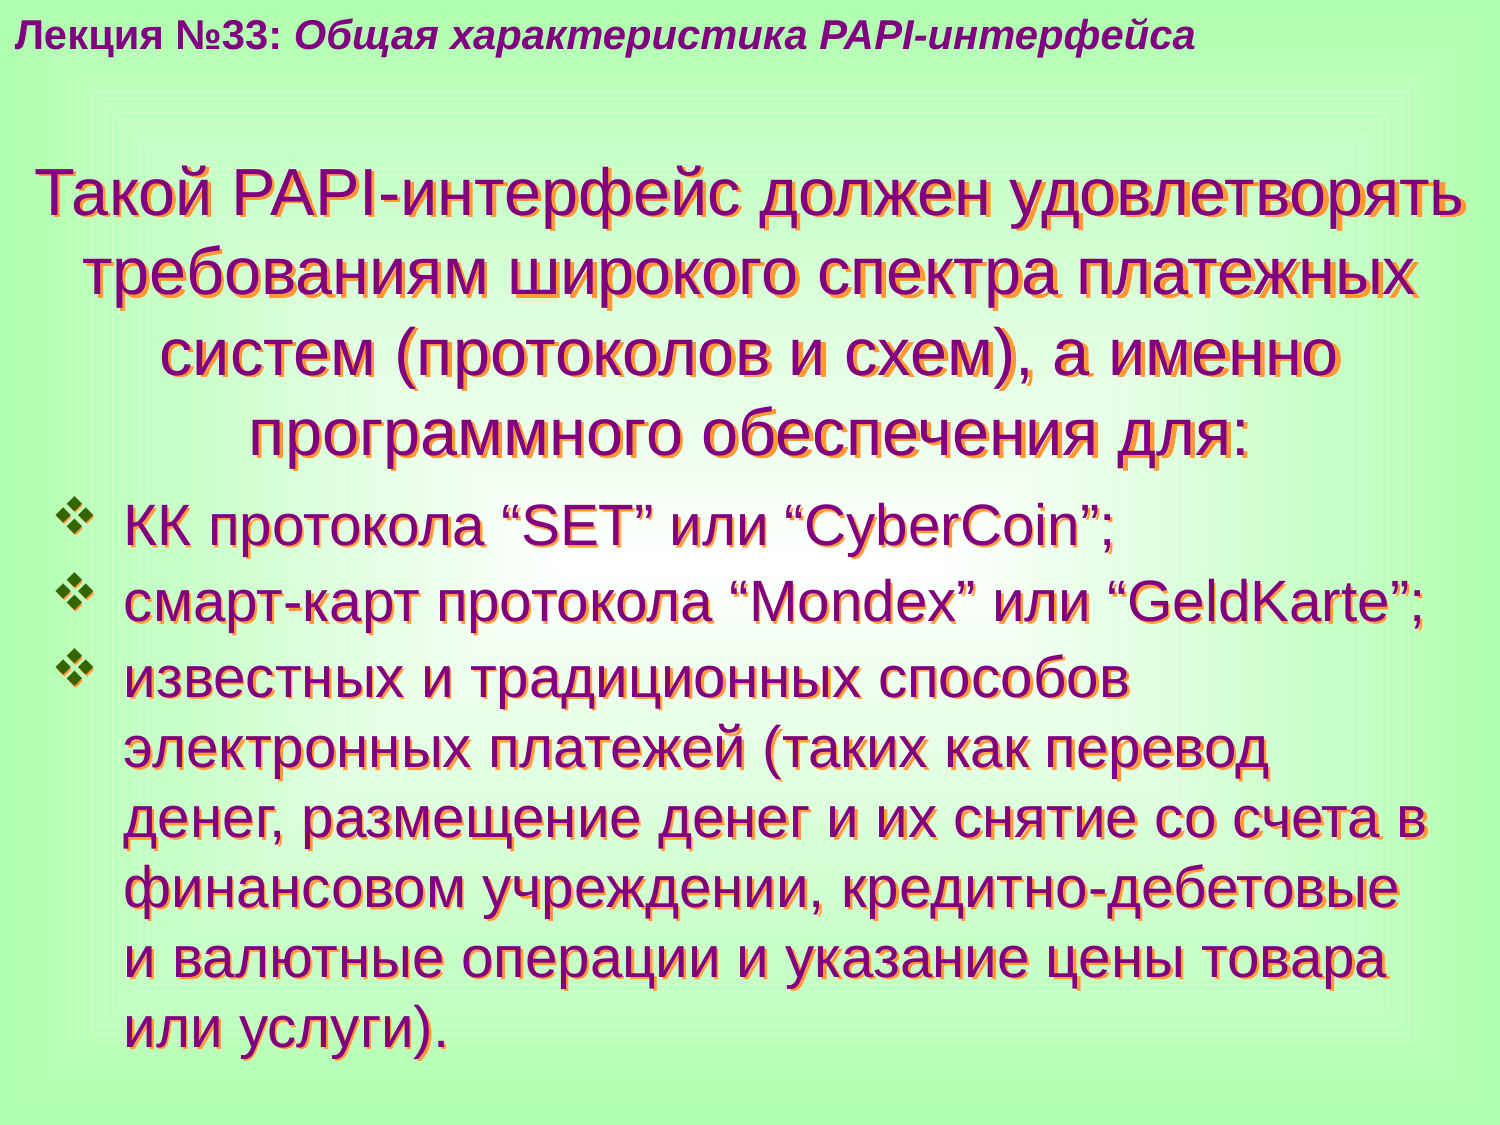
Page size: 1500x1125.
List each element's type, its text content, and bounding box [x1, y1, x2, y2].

text_box КК протокола “SET” или “CyberCoin”; смарт-карт протокола “Mondex” или “GeldKarte”; известных и традиционных способов электронных платежей (таких как перевод денег, размещение денег и их снятие со счета в финансовом учреждении, кредитно-дебетовые и валютные операции и указание цены товара или услуги). [36, 480, 1457, 1067]
text_box Лекция №33: Общая характеристика PAPI-интерфейса [0, 0, 1500, 65]
text_box Такой PAPI-интерфейс должен удовлетворять требованиям широкого спектра платежных систем (протоколов и схем), а именно программного обеспечения для: [0, 148, 1500, 469]
